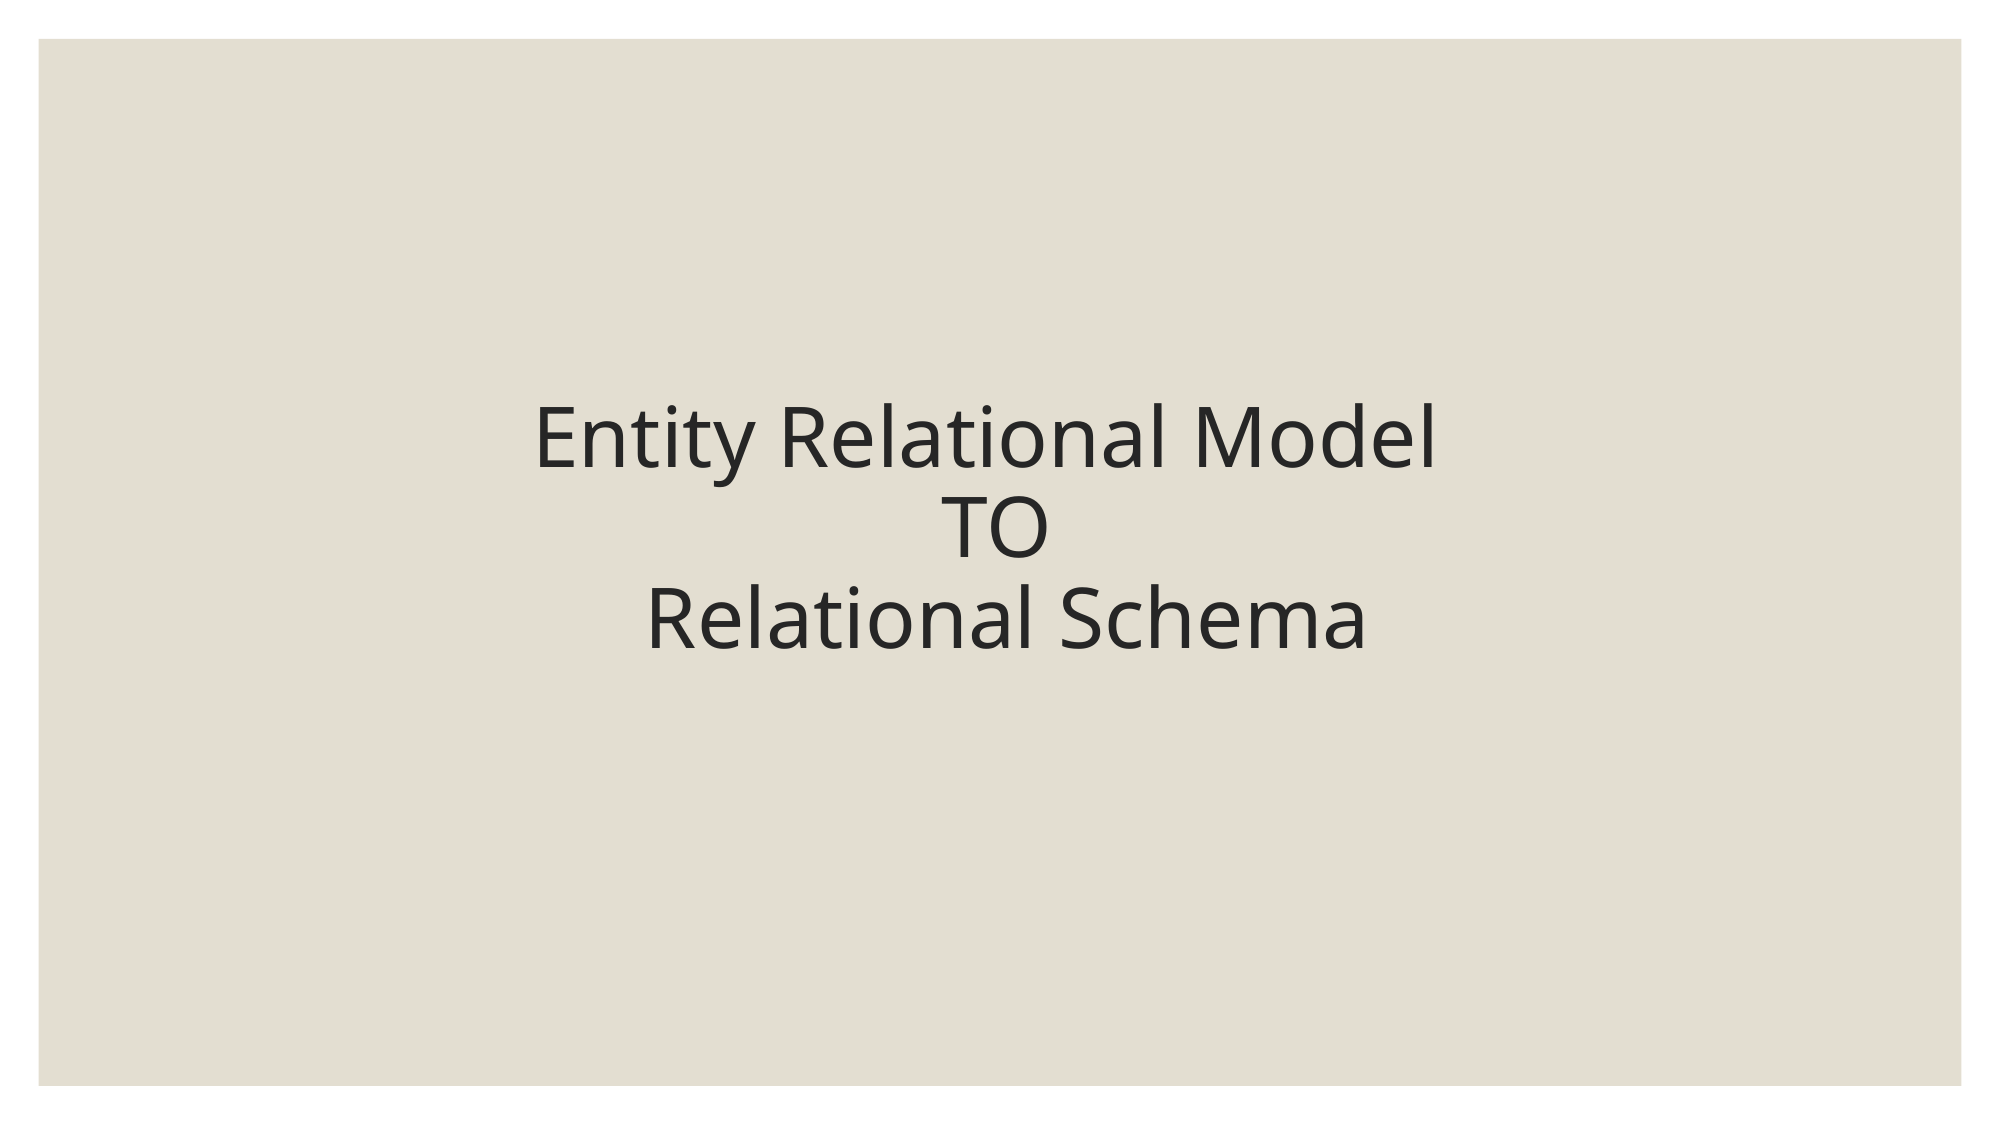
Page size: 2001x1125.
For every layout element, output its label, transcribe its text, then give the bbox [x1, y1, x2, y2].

title Entity Relational Model TO Relational Schema [168, 386, 1825, 675]
